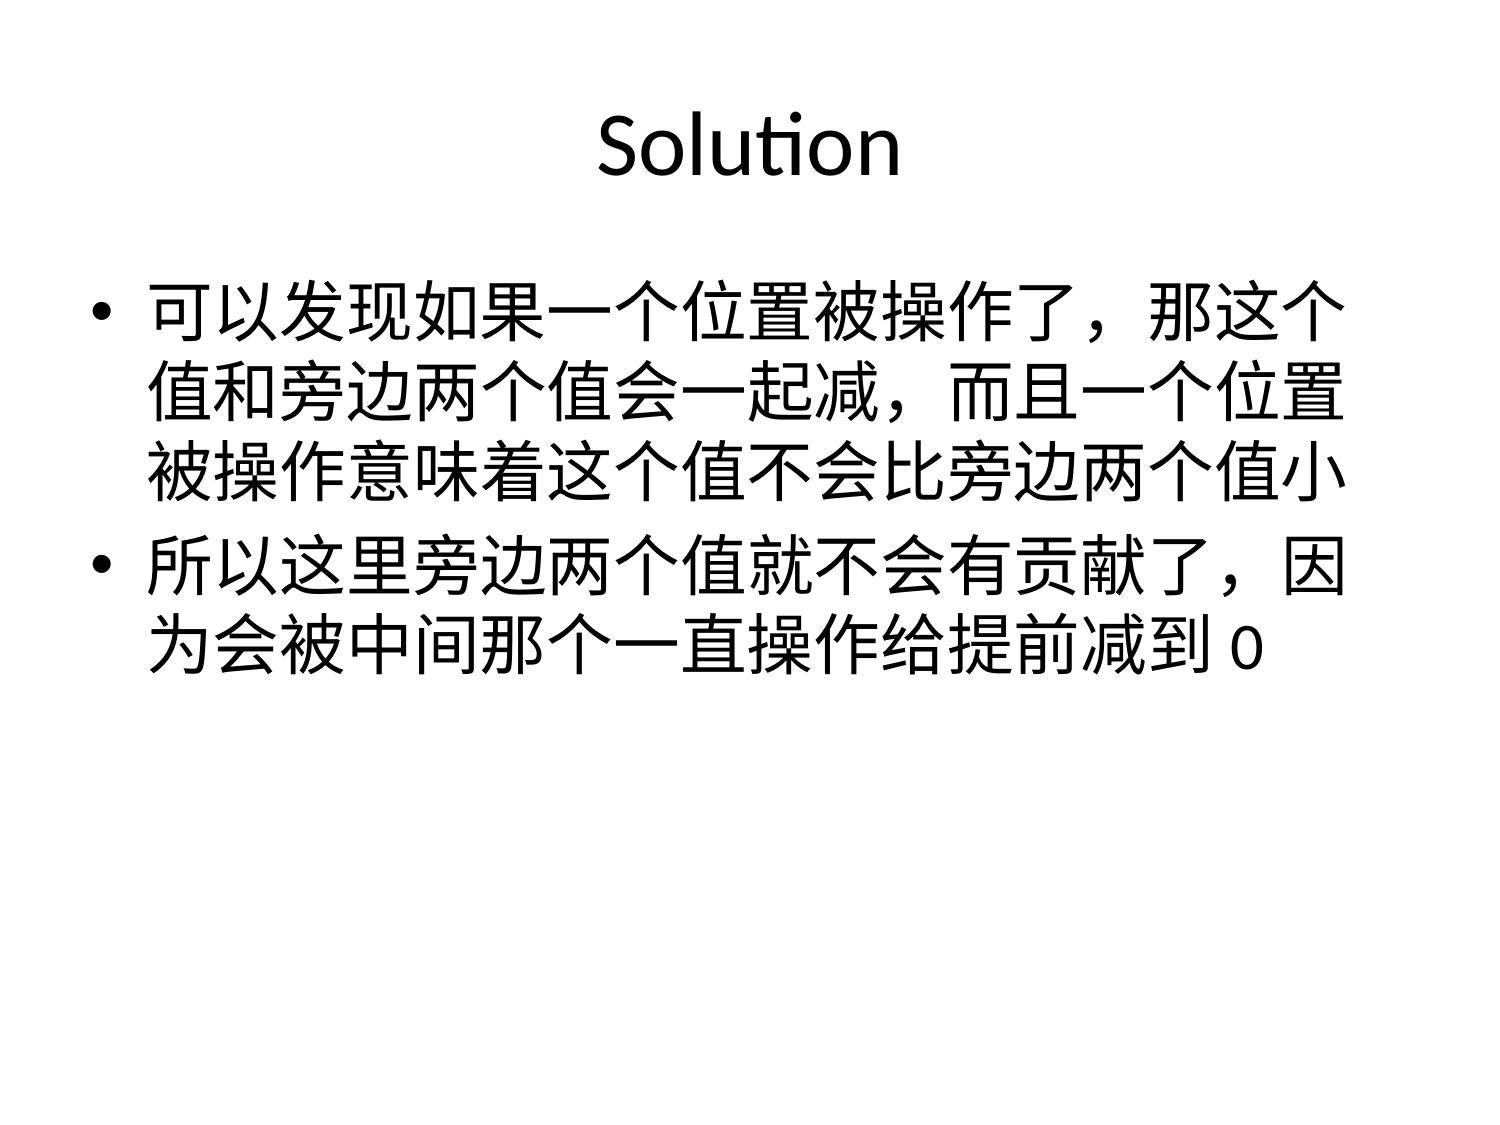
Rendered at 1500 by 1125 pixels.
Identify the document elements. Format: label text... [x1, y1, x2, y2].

list 可以发现如果一个位置被操作了，那这个值和旁边两个值会一起减，而且一个位置被操作意味着这个值不会比旁边两个值小 所以这里旁边两个值就不会有贡献了，因为会被中间那个一直操作给提前减到0 [75, 262, 1425, 1005]
title Solution [75, 45, 1425, 233]
